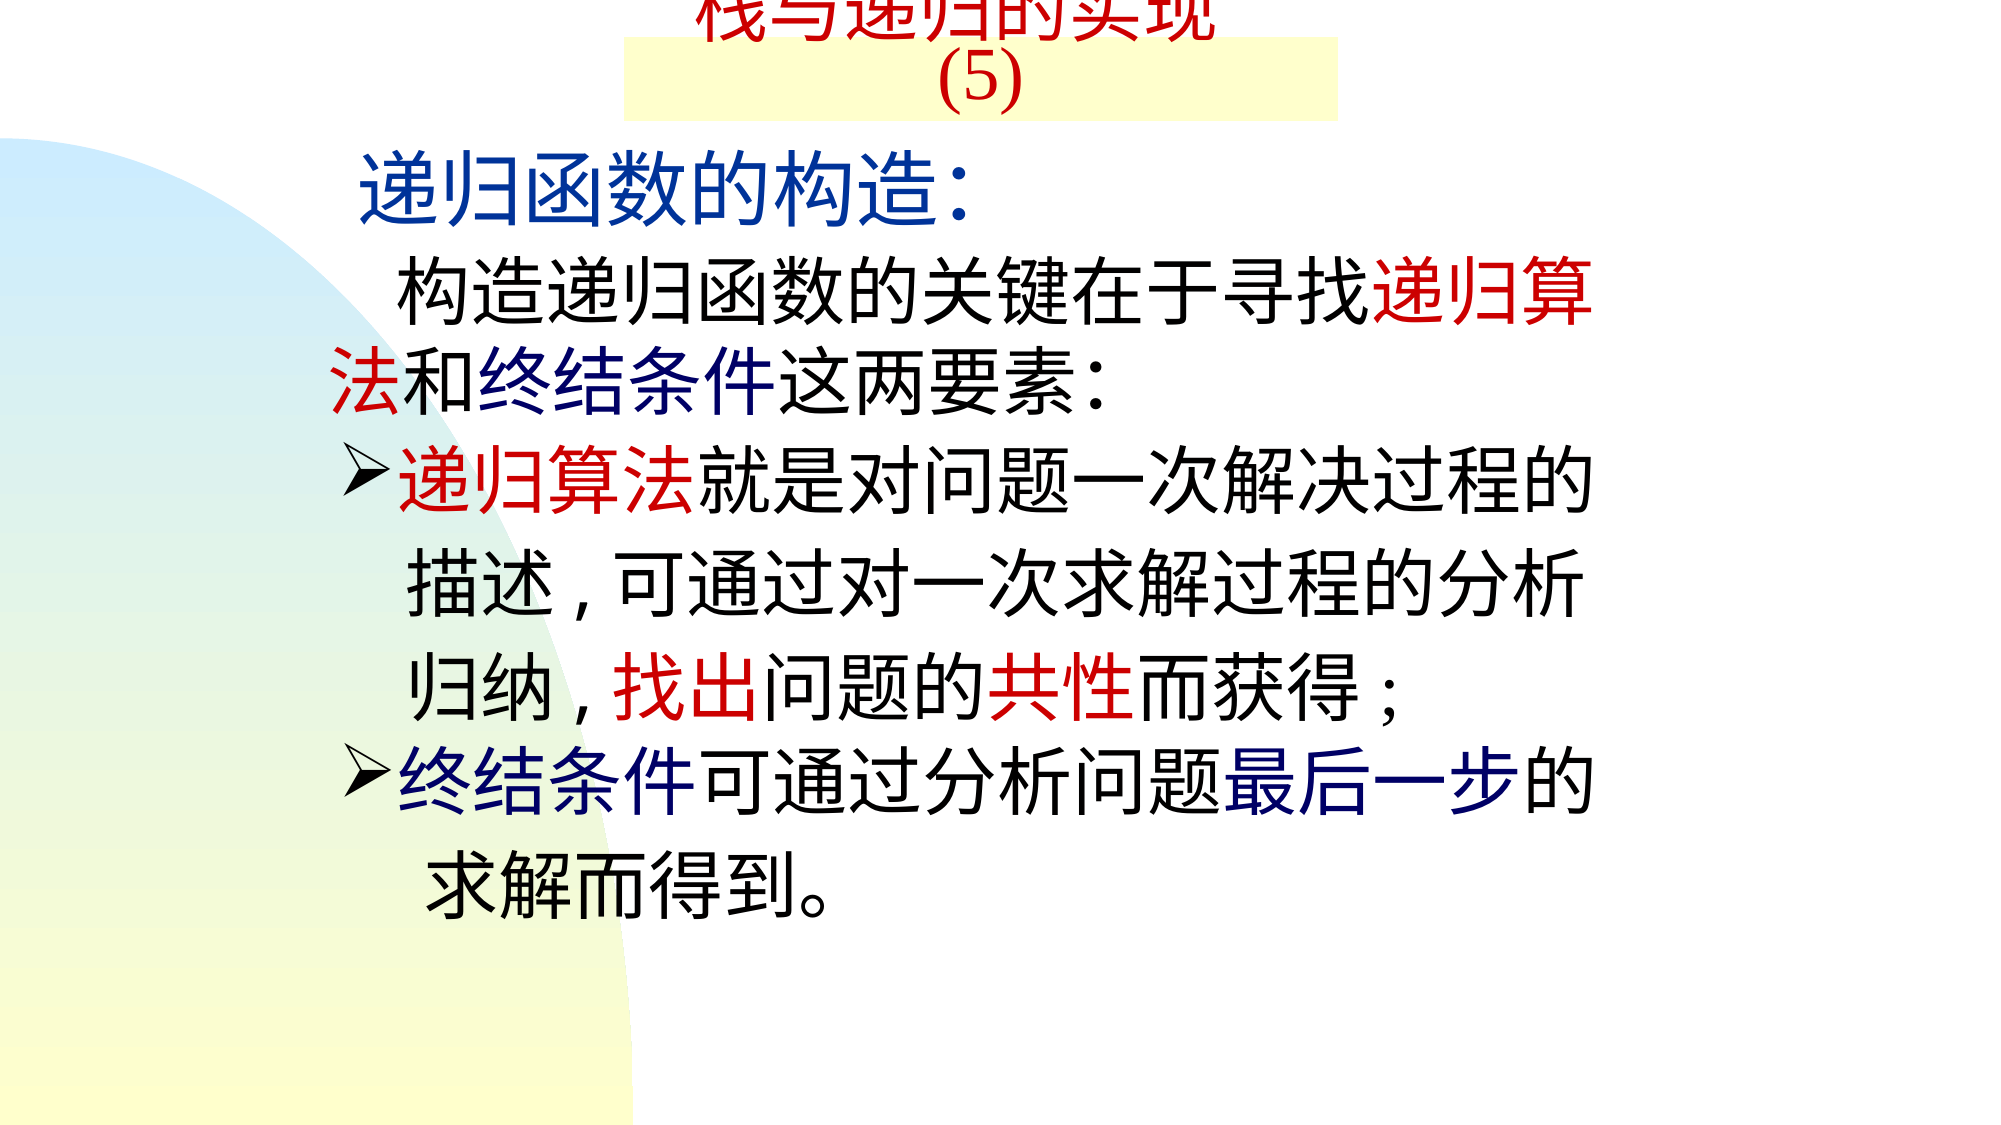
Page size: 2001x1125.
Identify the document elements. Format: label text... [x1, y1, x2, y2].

text_box 构造递归函数的关键在于寻找递归算法和终结条件这两要素： [312, 237, 1663, 433]
text_box 终结条件可通过分析问题最后一步的 求解而得到。 [323, 713, 1613, 936]
text_box 栈与递归的实现 (5) [624, 37, 1338, 120]
text_box 递归算法就是对问题一次解决过程的 描述,可通过对一次求解过程的分析 归纳,找出问题的共性而获得; [322, 412, 1638, 738]
text_box 递归函数的构造： [341, 130, 1038, 237]
